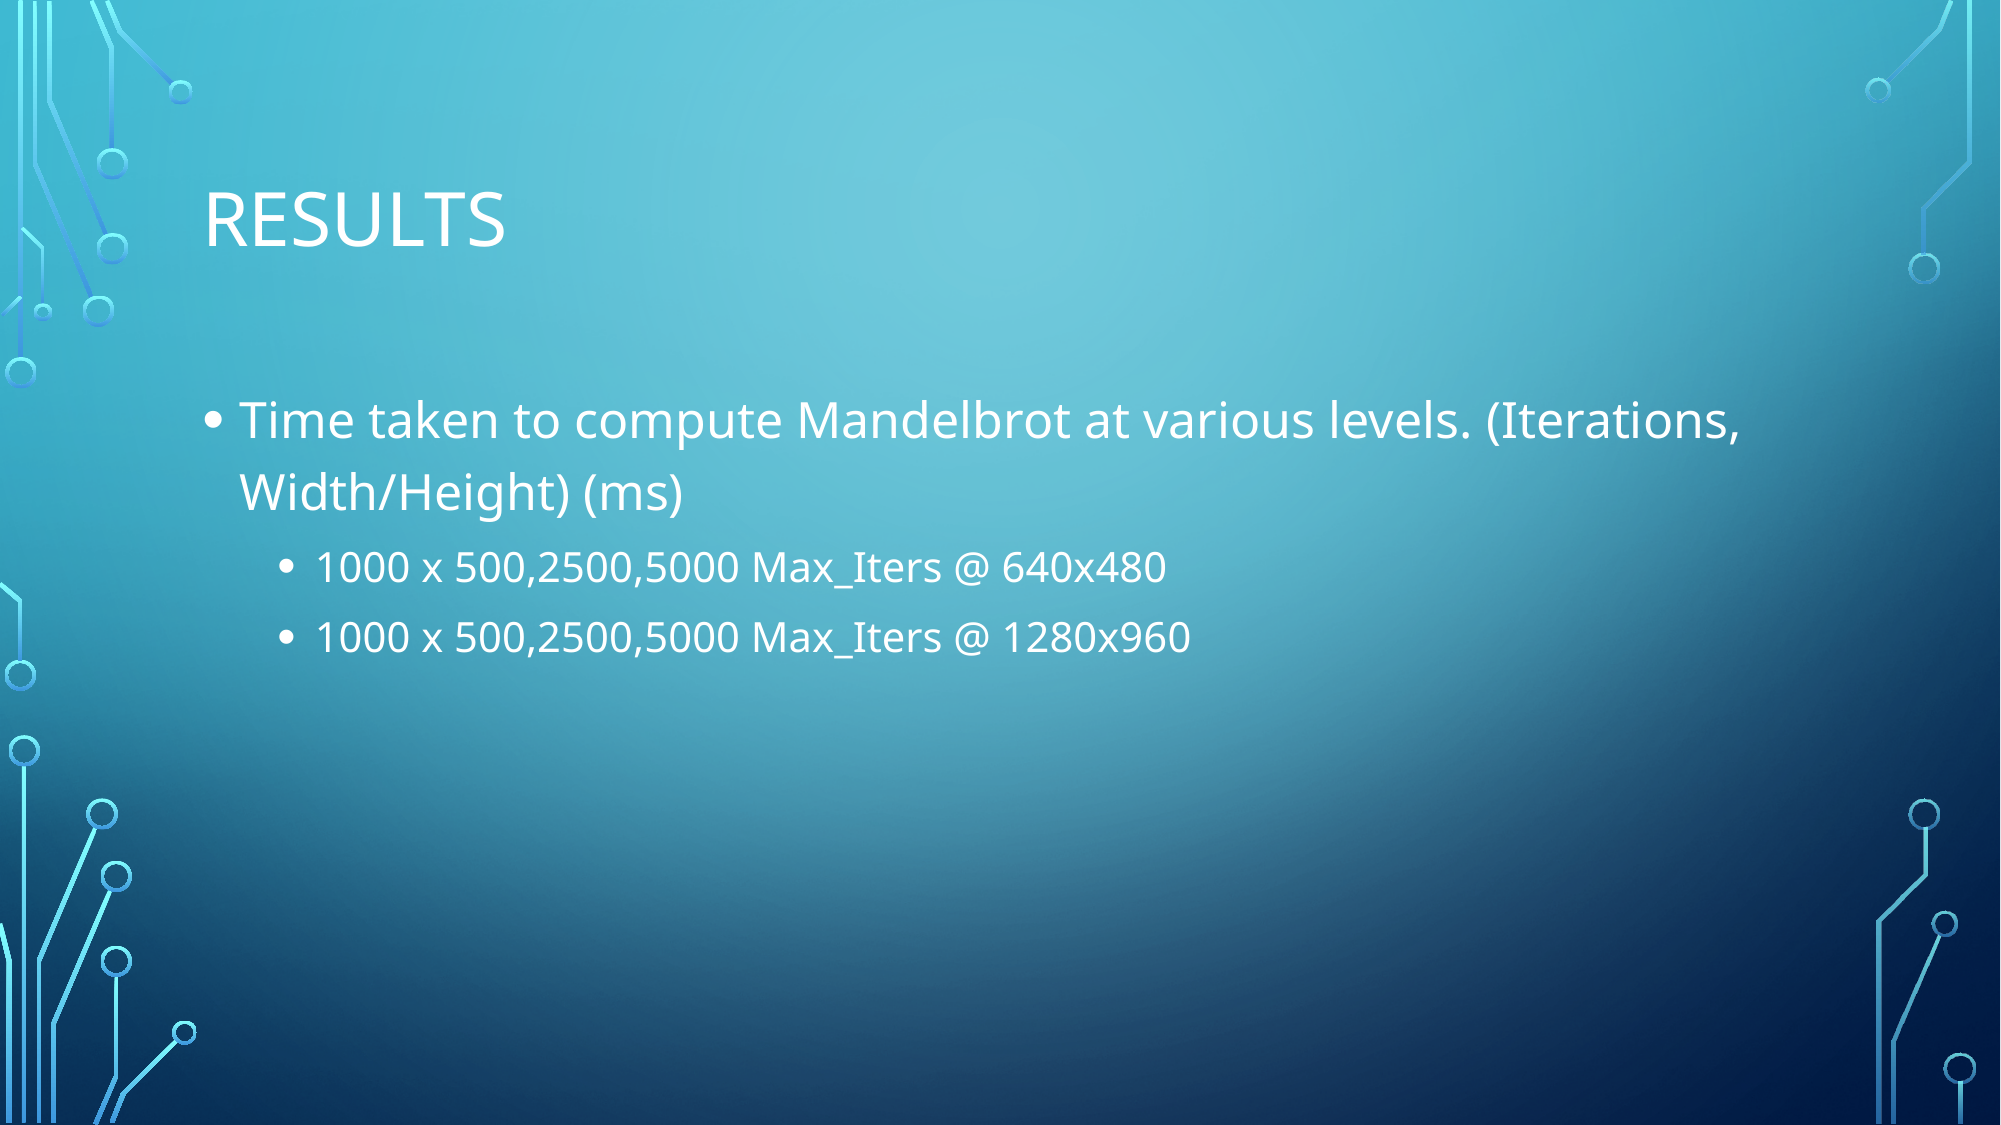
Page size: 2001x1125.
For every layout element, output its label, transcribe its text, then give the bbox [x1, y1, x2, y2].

list Time taken to compute Mandelbrot at various levels. (Iterations, Width/Height) (ms) 1000 x 500,2500,5000 Max_Iters @ 640x480 1000 x 500,2500,5000 Max_Iters @ 1280x960 [187, 369, 1813, 950]
title Results [187, 101, 1813, 344]
